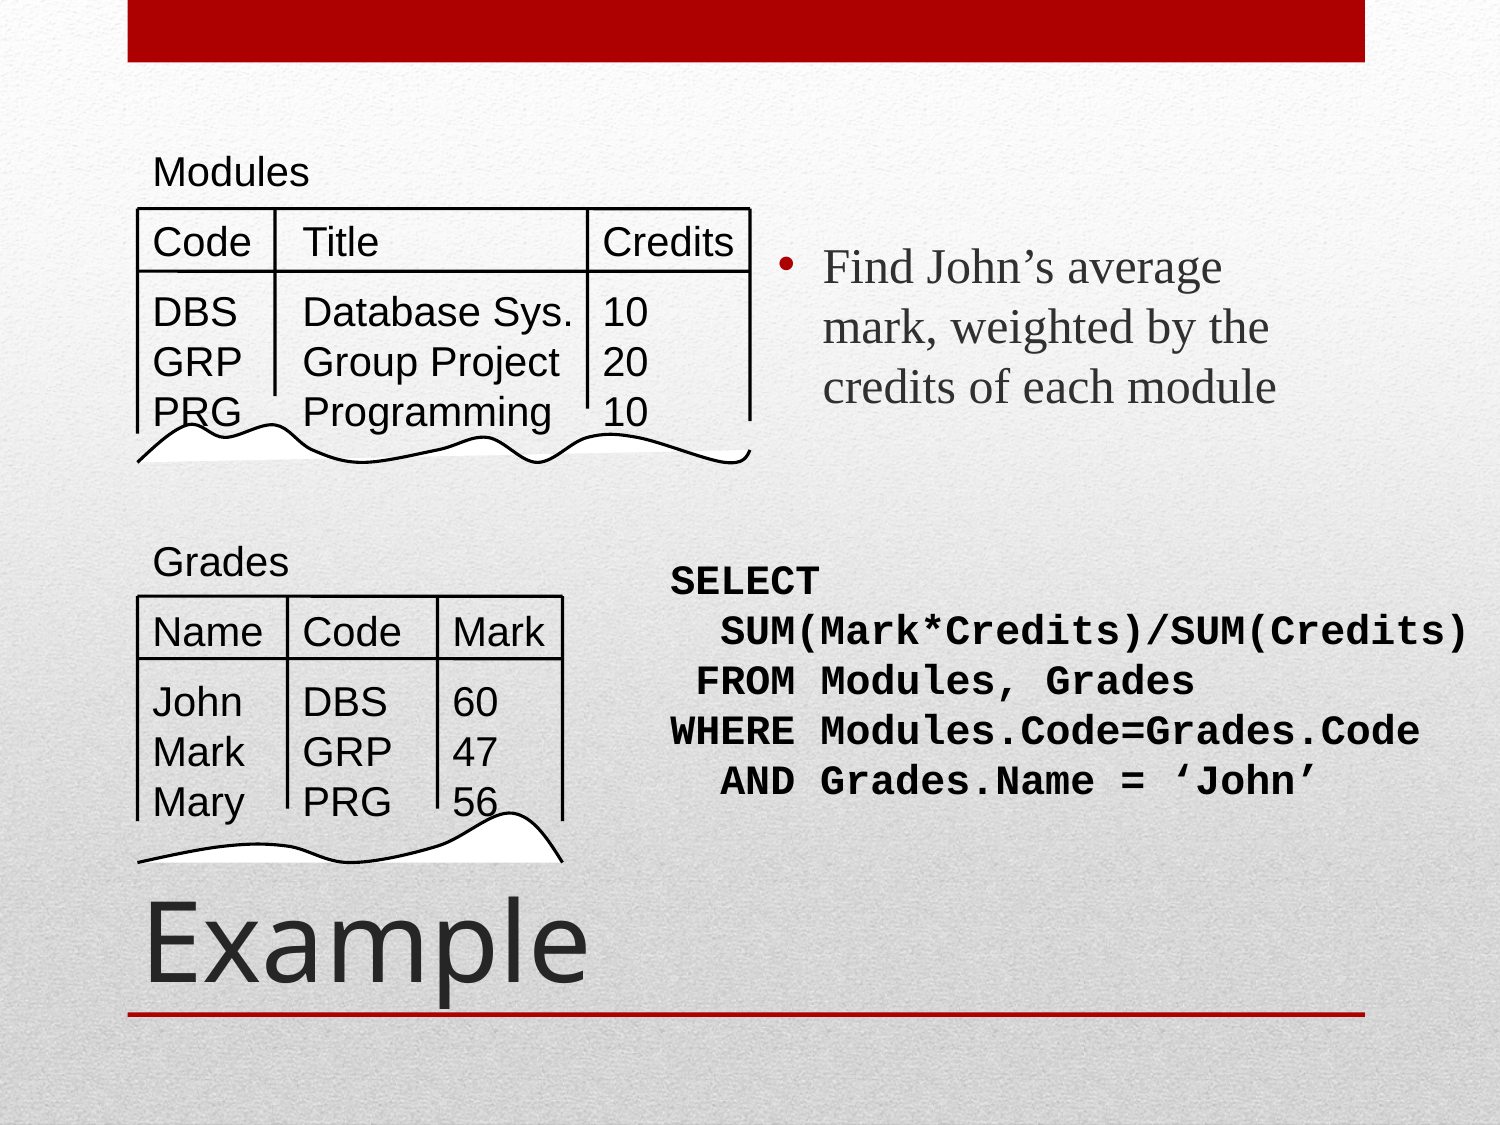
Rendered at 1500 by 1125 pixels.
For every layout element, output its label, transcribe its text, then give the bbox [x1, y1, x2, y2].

title Example [125, 750, 1238, 1013]
text_box Modules Code Title Credits DBS Database Sys. 10 GRP Group Project 20 PRG Programming 10 Grades Name Code Mark John DBS 60 Mark GRP 47 Mary PRG 56 [588, 209, 750, 271]
text_box Modules Code Title Credits DBS Database Sys. 10 GRP Group Project 20 PRG Programming 10 Grades Name Code Mark John DBS 60 Mark GRP 47 Mary PRG 56 [138, 209, 274, 271]
text_box Modules Code Title Credits DBS Database Sys. 10 GRP Group Project 20 PRG Programming 10 Grades Name Code Mark John DBS 60 Mark GRP 47 Mary PRG 56 [275, 209, 587, 271]
text_box Modules Code Title Credits DBS Database Sys. 10 GRP Group Project 20 PRG Programming 10 Grades Name Code Mark John DBS 60 Mark GRP 47 Mary PRG 56 [137, 452, 750, 832]
list Find John’s average mark, weighted by the credits of each module [762, 125, 1363, 545]
text_box Modules Code Title Credits DBS Database Sys. 10 GRP Group Project 20 PRG Programming 10 Grades Name Code Mark John DBS 60 Mark GRP 47 Mary PRG 56 [137, 272, 750, 461]
text_box [137, 424, 750, 463]
text_box SELECT SUM(Mark*Credits)/SUM(Credits) FROM Modules, Grades WHERE Modules.Code=Grades.Code AND Grades.Name = ‘John’ [655, 545, 1486, 811]
text_box Modules Code Title Credits DBS Database Sys. 10 GRP Group Project 20 PRG Programming 10 Grades Name Code Mark John DBS 60 Mark GRP 47 Mary PRG 56 [137, 137, 750, 208]
text_box [137, 813, 563, 863]
